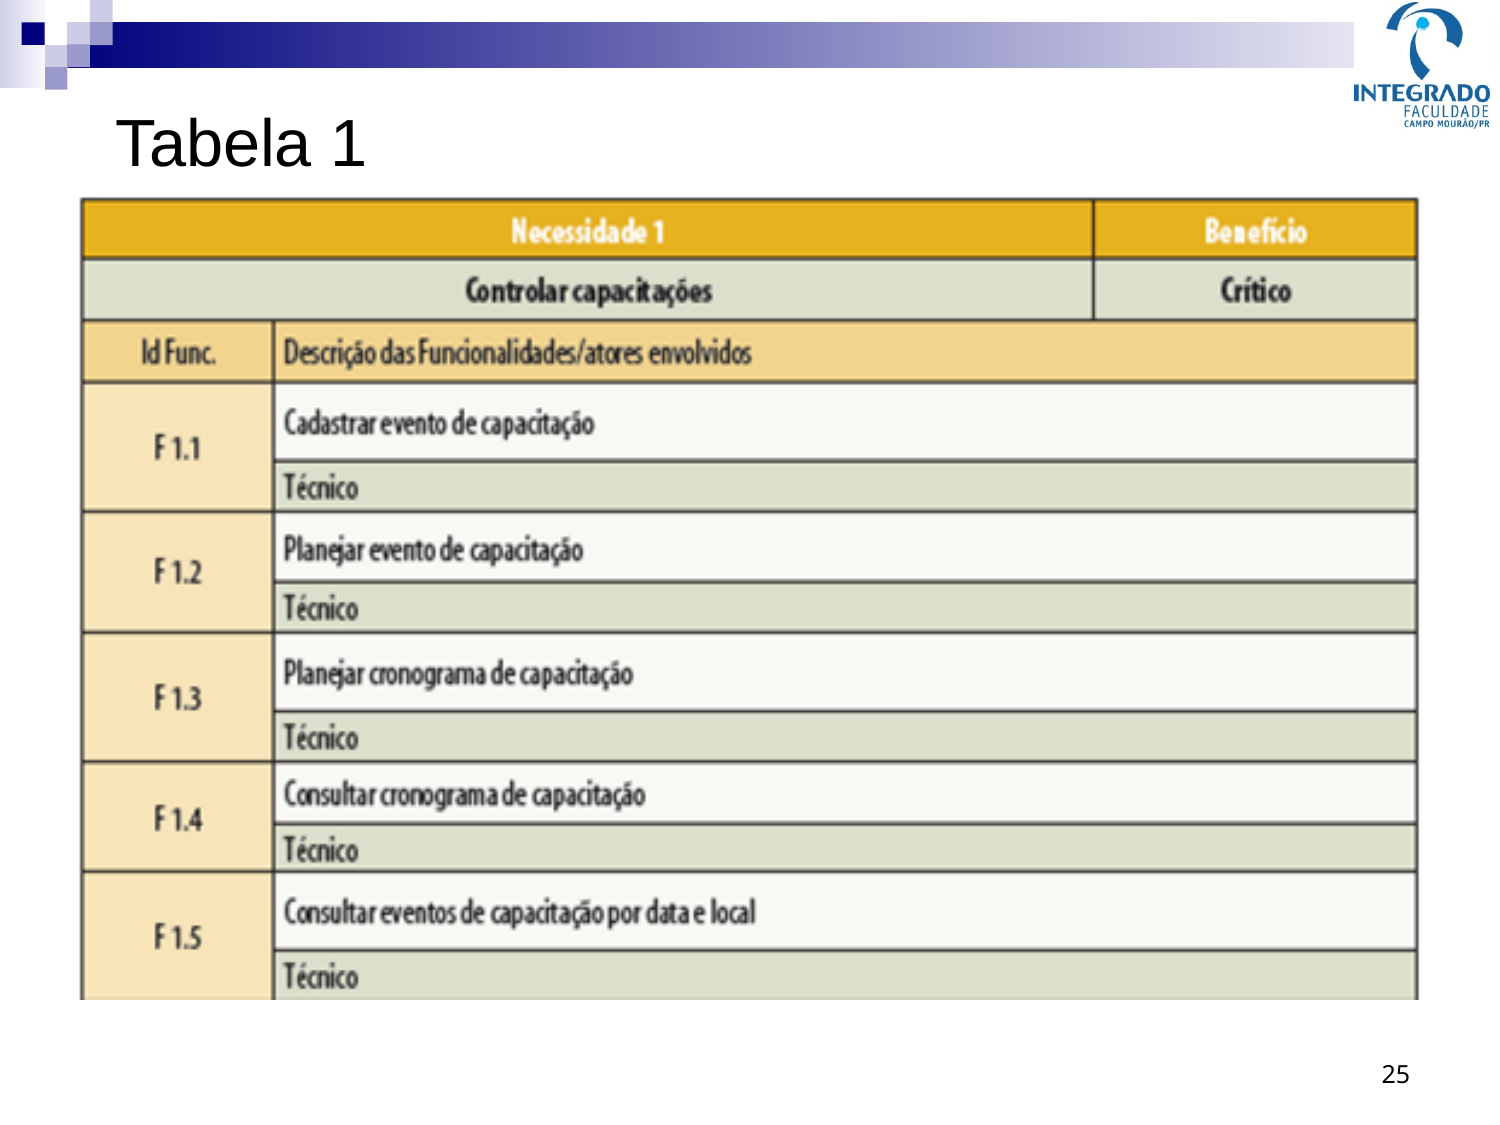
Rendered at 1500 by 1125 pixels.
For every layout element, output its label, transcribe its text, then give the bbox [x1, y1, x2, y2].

text_box 25 [1074, 1024, 1425, 1100]
picture [1354, 2, 1490, 129]
text_box Tabela 1 [100, 45, 1398, 194]
picture [76, 196, 1424, 1000]
